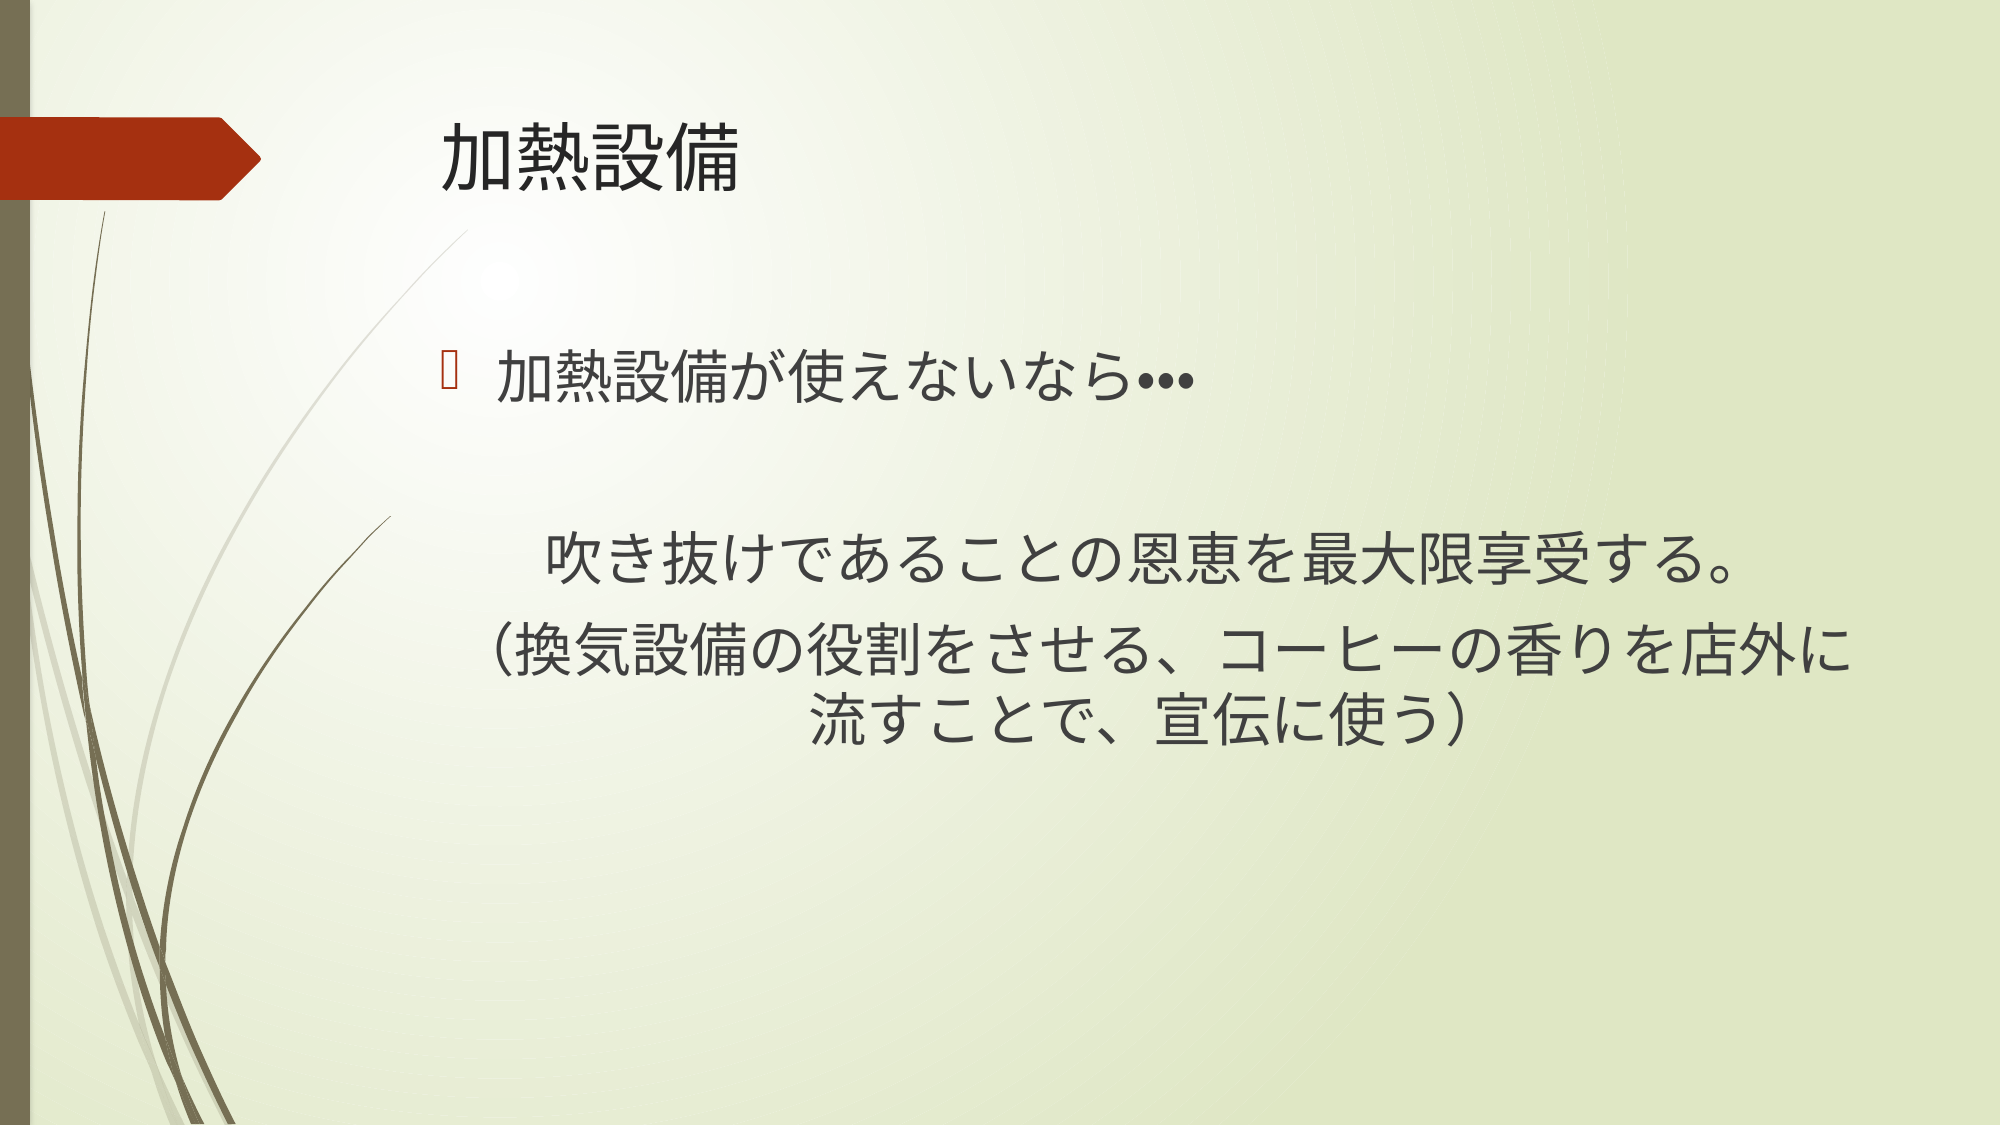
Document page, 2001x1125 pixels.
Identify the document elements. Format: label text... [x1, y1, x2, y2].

list 加熱設備が使えないなら・・・ 吹き抜けであることの恩恵を最大限享受する。 （換気設備の役割をさせる、コーヒーの香りを店外に流すことで、宣伝に使う） [424, 333, 1888, 953]
title 加熱設備 [425, 102, 1888, 313]
